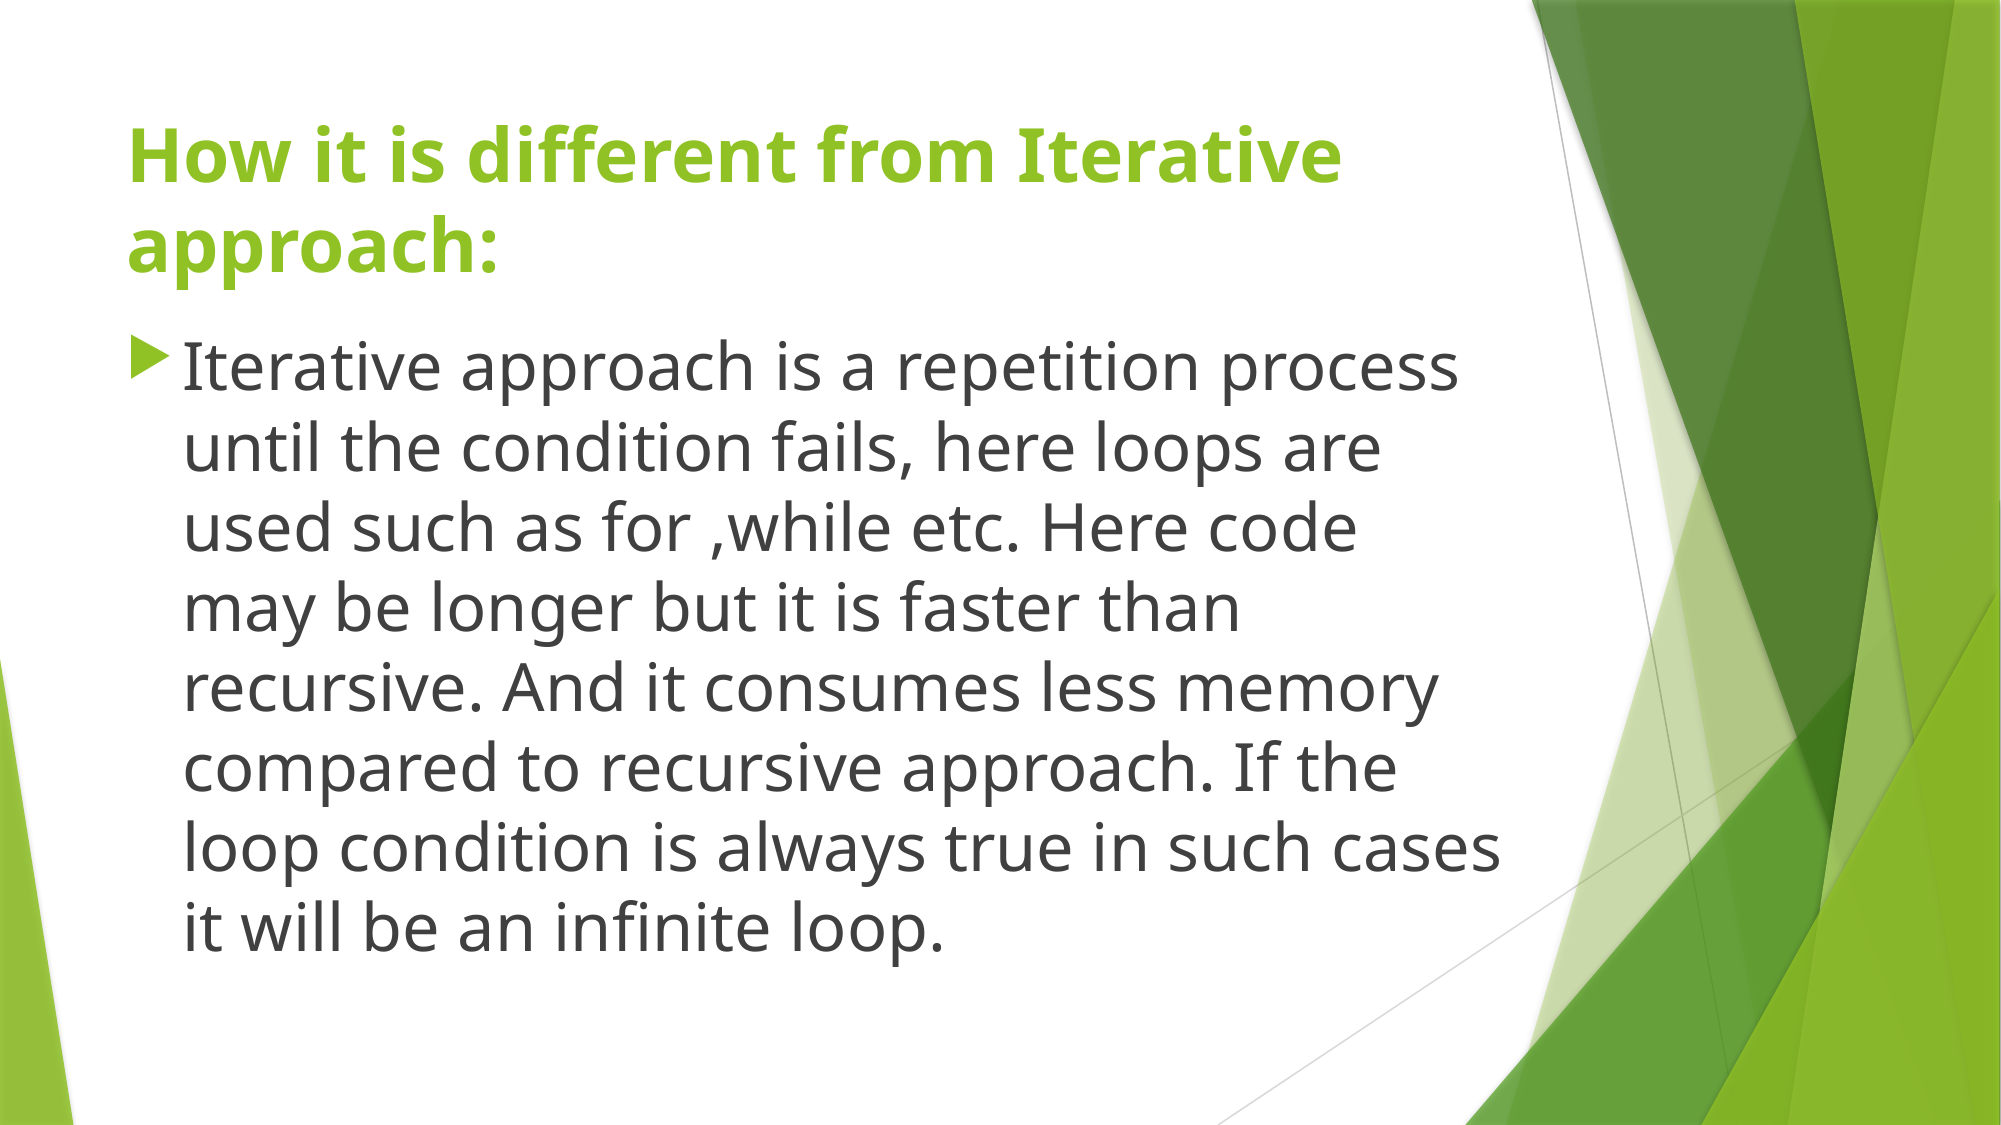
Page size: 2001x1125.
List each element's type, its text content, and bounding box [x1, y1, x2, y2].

title How it is different from Iterative approach: [111, 99, 1522, 316]
list Iterative approach is a repetition process until the condition fails, here loops are used such as for ,while etc. Here code may be longer but it is faster than recursive. And it consumes less memory compared to recursive approach. If the loop condition is always true in such cases it will be an infinite loop. [111, 316, 1522, 1050]
